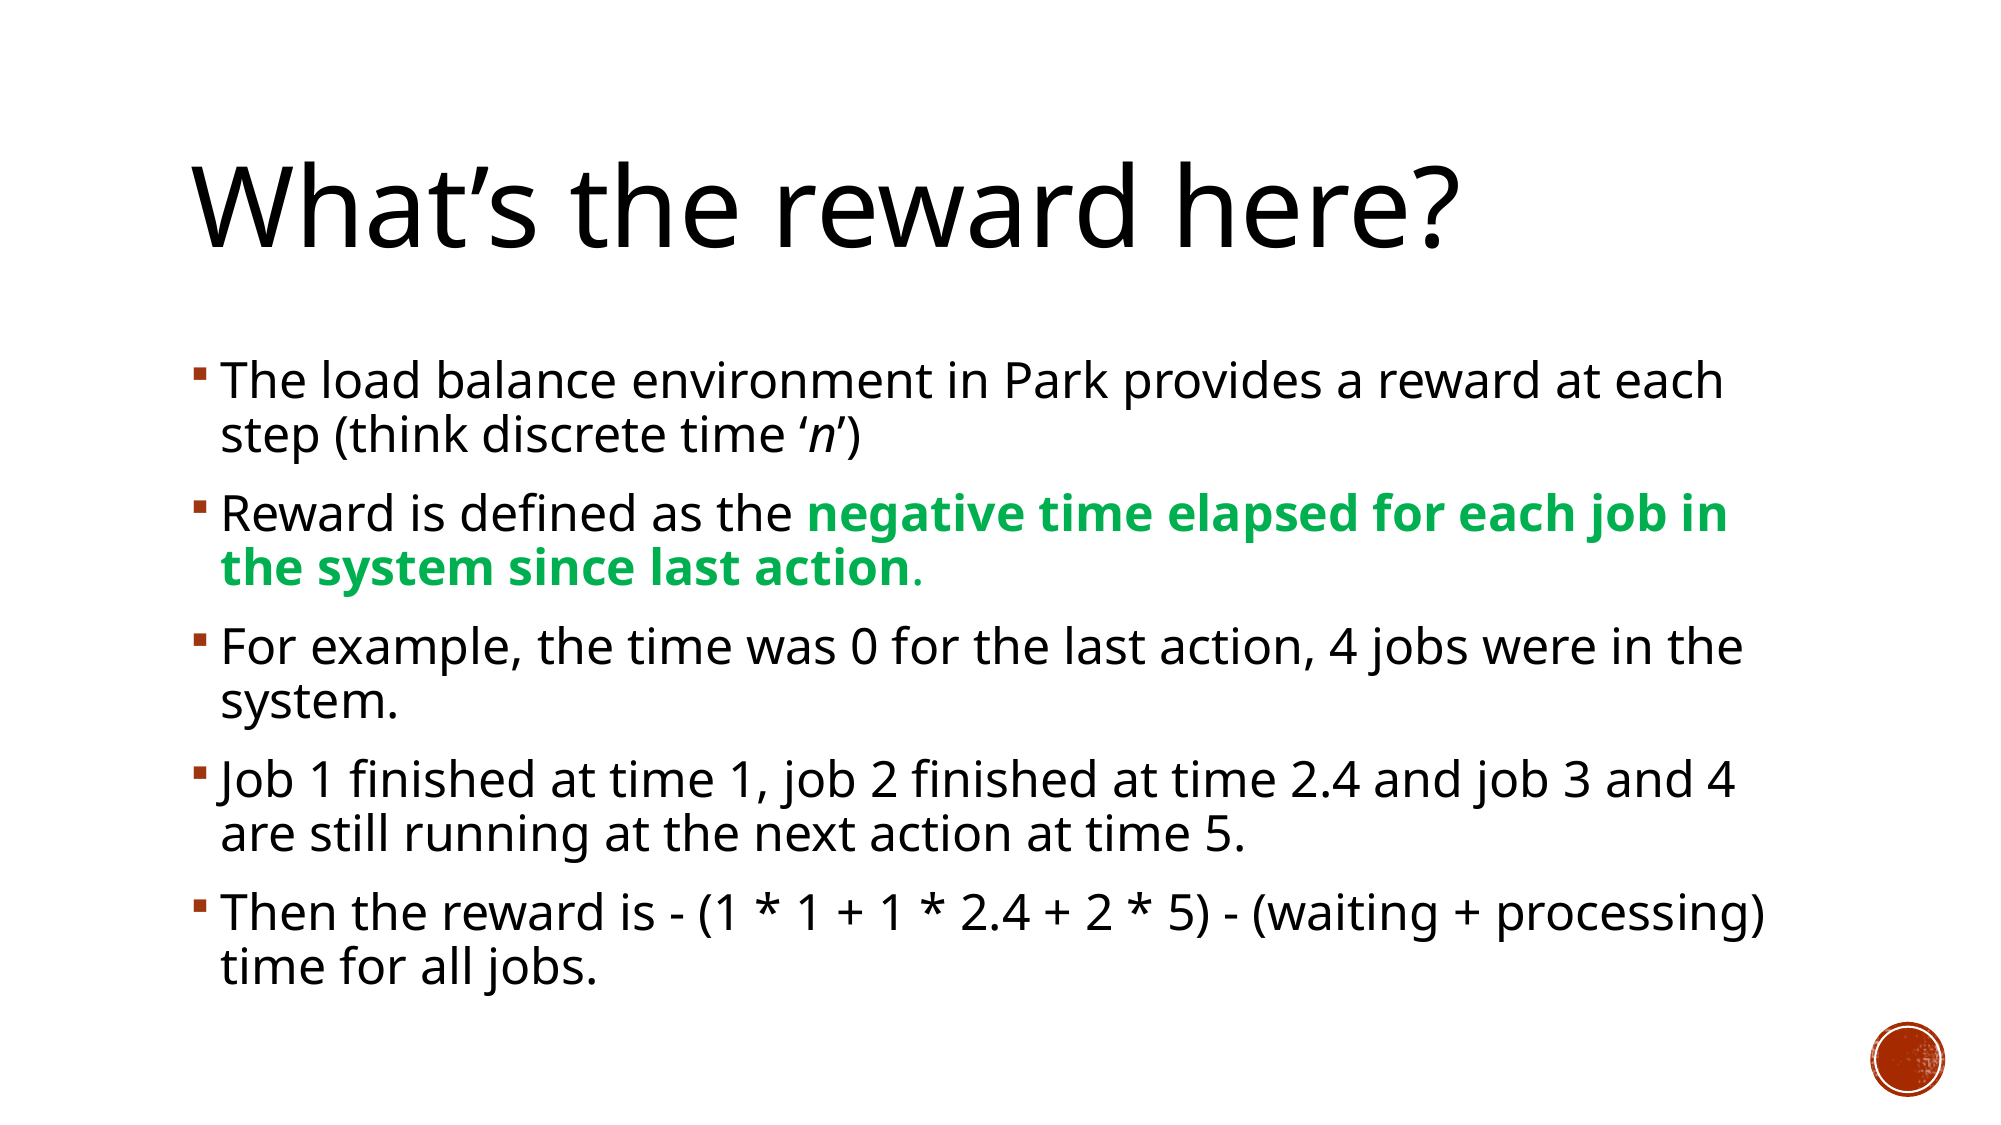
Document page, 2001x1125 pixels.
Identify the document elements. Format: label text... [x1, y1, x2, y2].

title What’s the reward here? [175, 79, 1826, 344]
list The load balance environment in Park provides a reward at each step (think discrete time ‘n’) Reward is defined as the negative time elapsed for each job in the system since last action. For example, the time was 0 for the last action, 4 jobs were in the system. Job 1 finished at time 1, job 2 finished at time 2.4 and job 3 and 4 are still running at the next action at time 5. Then the reward is - (1 * 1 + 1 * 2.4 + 2 * 5) - (waiting + processing) time for all jobs. [175, 348, 1826, 1013]
